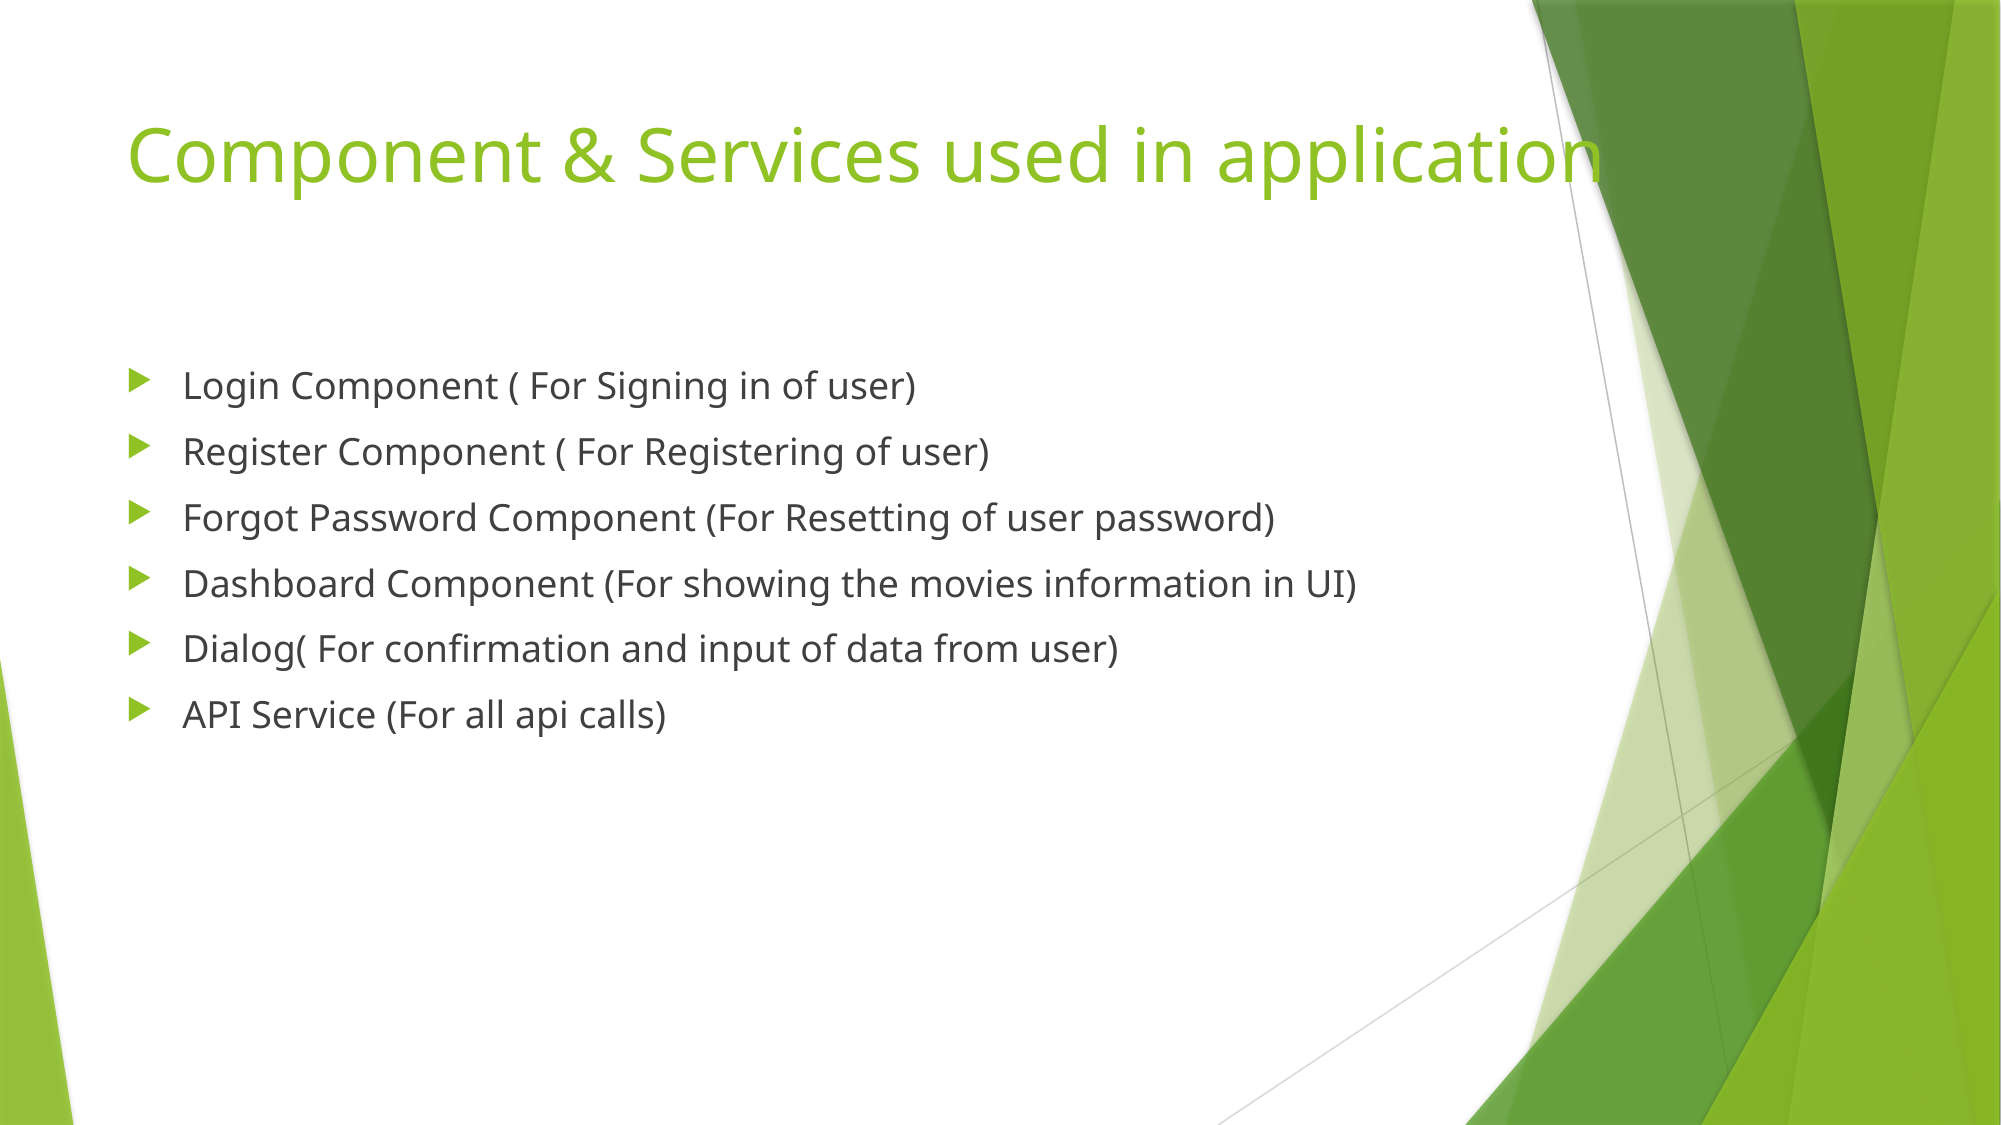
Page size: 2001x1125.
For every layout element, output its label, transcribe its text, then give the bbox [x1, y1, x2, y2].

list Login Component ( For Signing in of user) Register Component ( For Registering of user) Forgot Password Component (For Resetting of user password) Dashboard Component (For showing the movies information in UI) Dialog( For confirmation and input of data from user) API Service (For all api calls) [111, 354, 1522, 824]
title Component & Services used in application [111, 99, 1719, 259]
